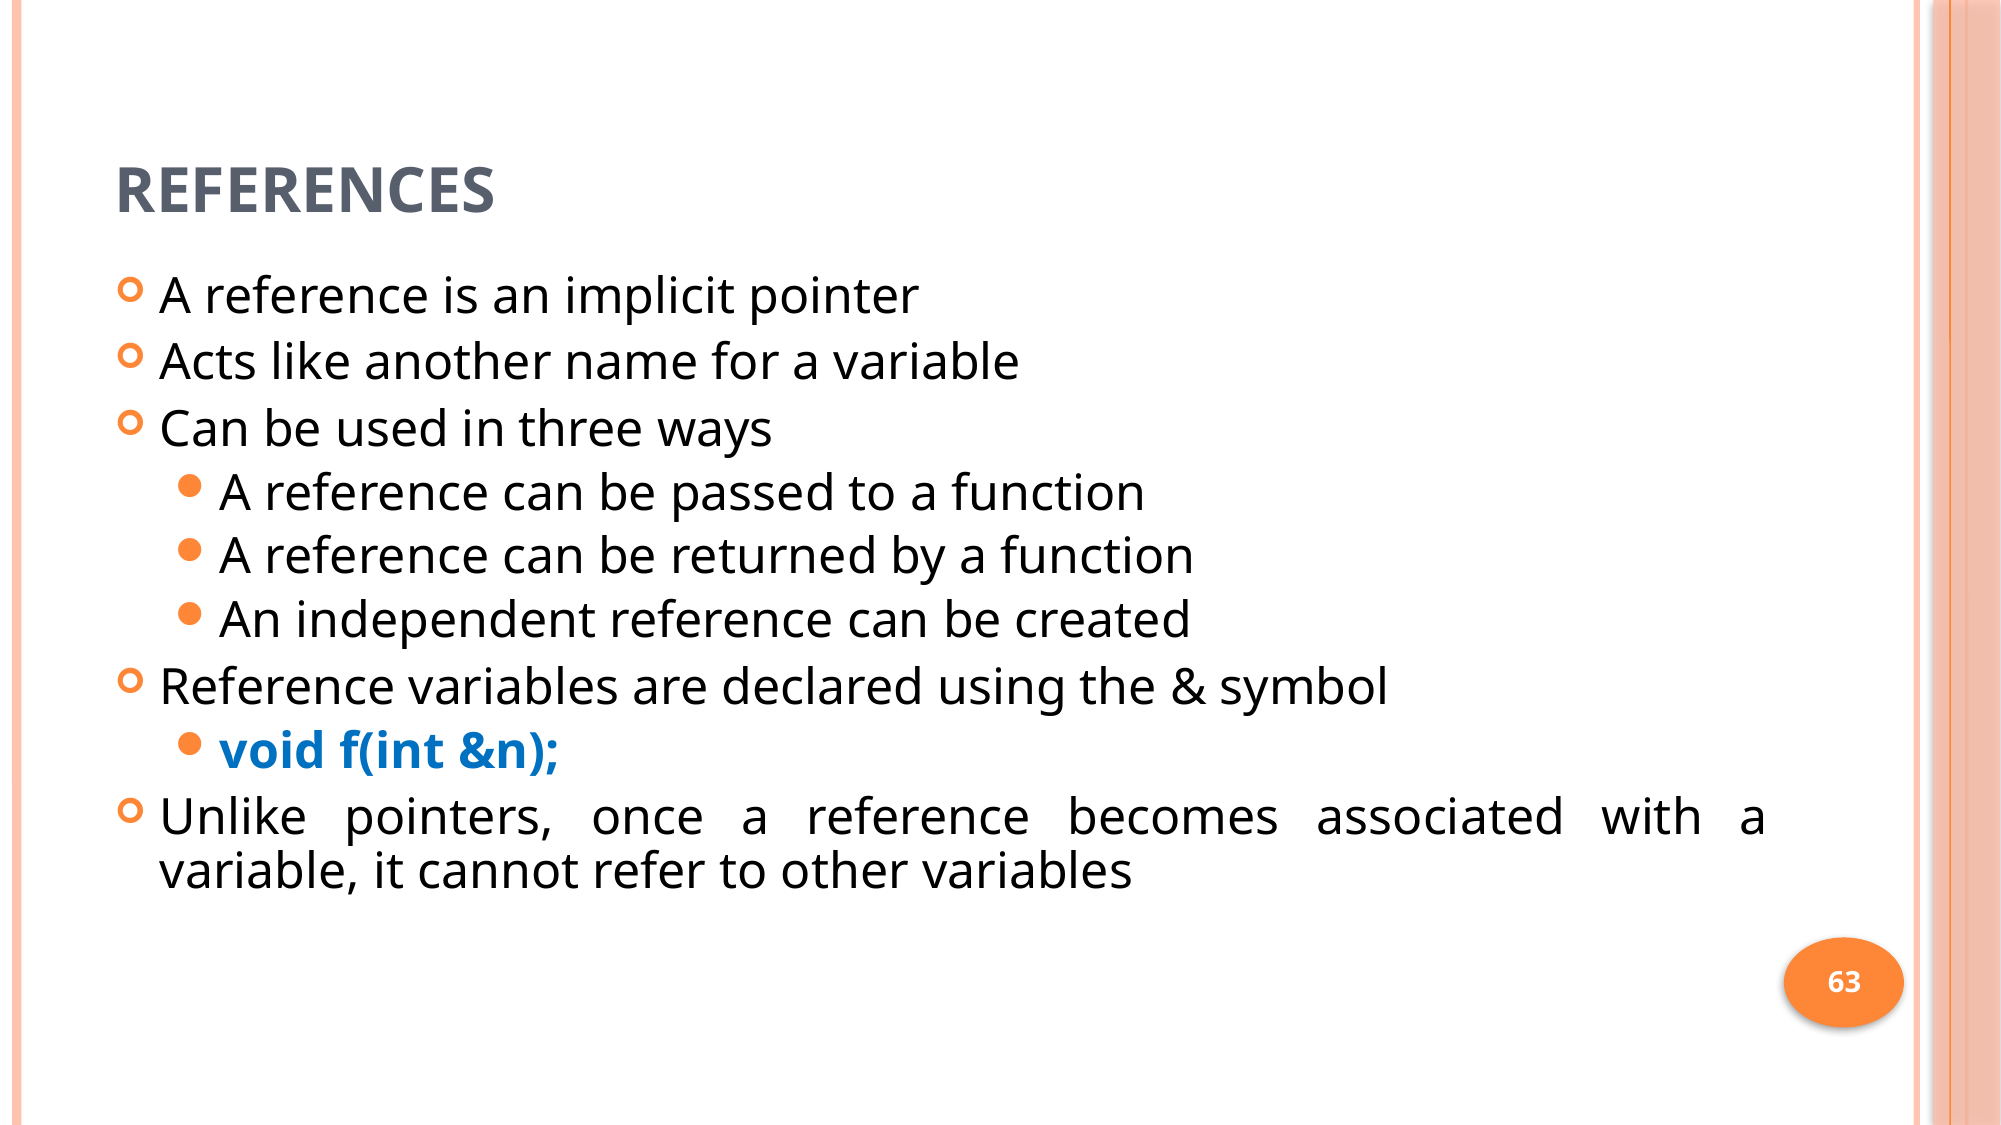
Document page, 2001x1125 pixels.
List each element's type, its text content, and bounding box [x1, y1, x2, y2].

slide_number 63 [1777, 940, 1912, 1027]
title References [99, 45, 1784, 233]
list A reference is an implicit pointer Acts like another name for a variable Can be used in three ways A reference can be passed to a function A reference can be returned by a function An independent reference can be created Reference variables are declared using the & symbol void f(int &n); Unlike pointers, once a reference becomes associated with a variable, it cannot refer to other variables [99, 262, 1784, 1062]
